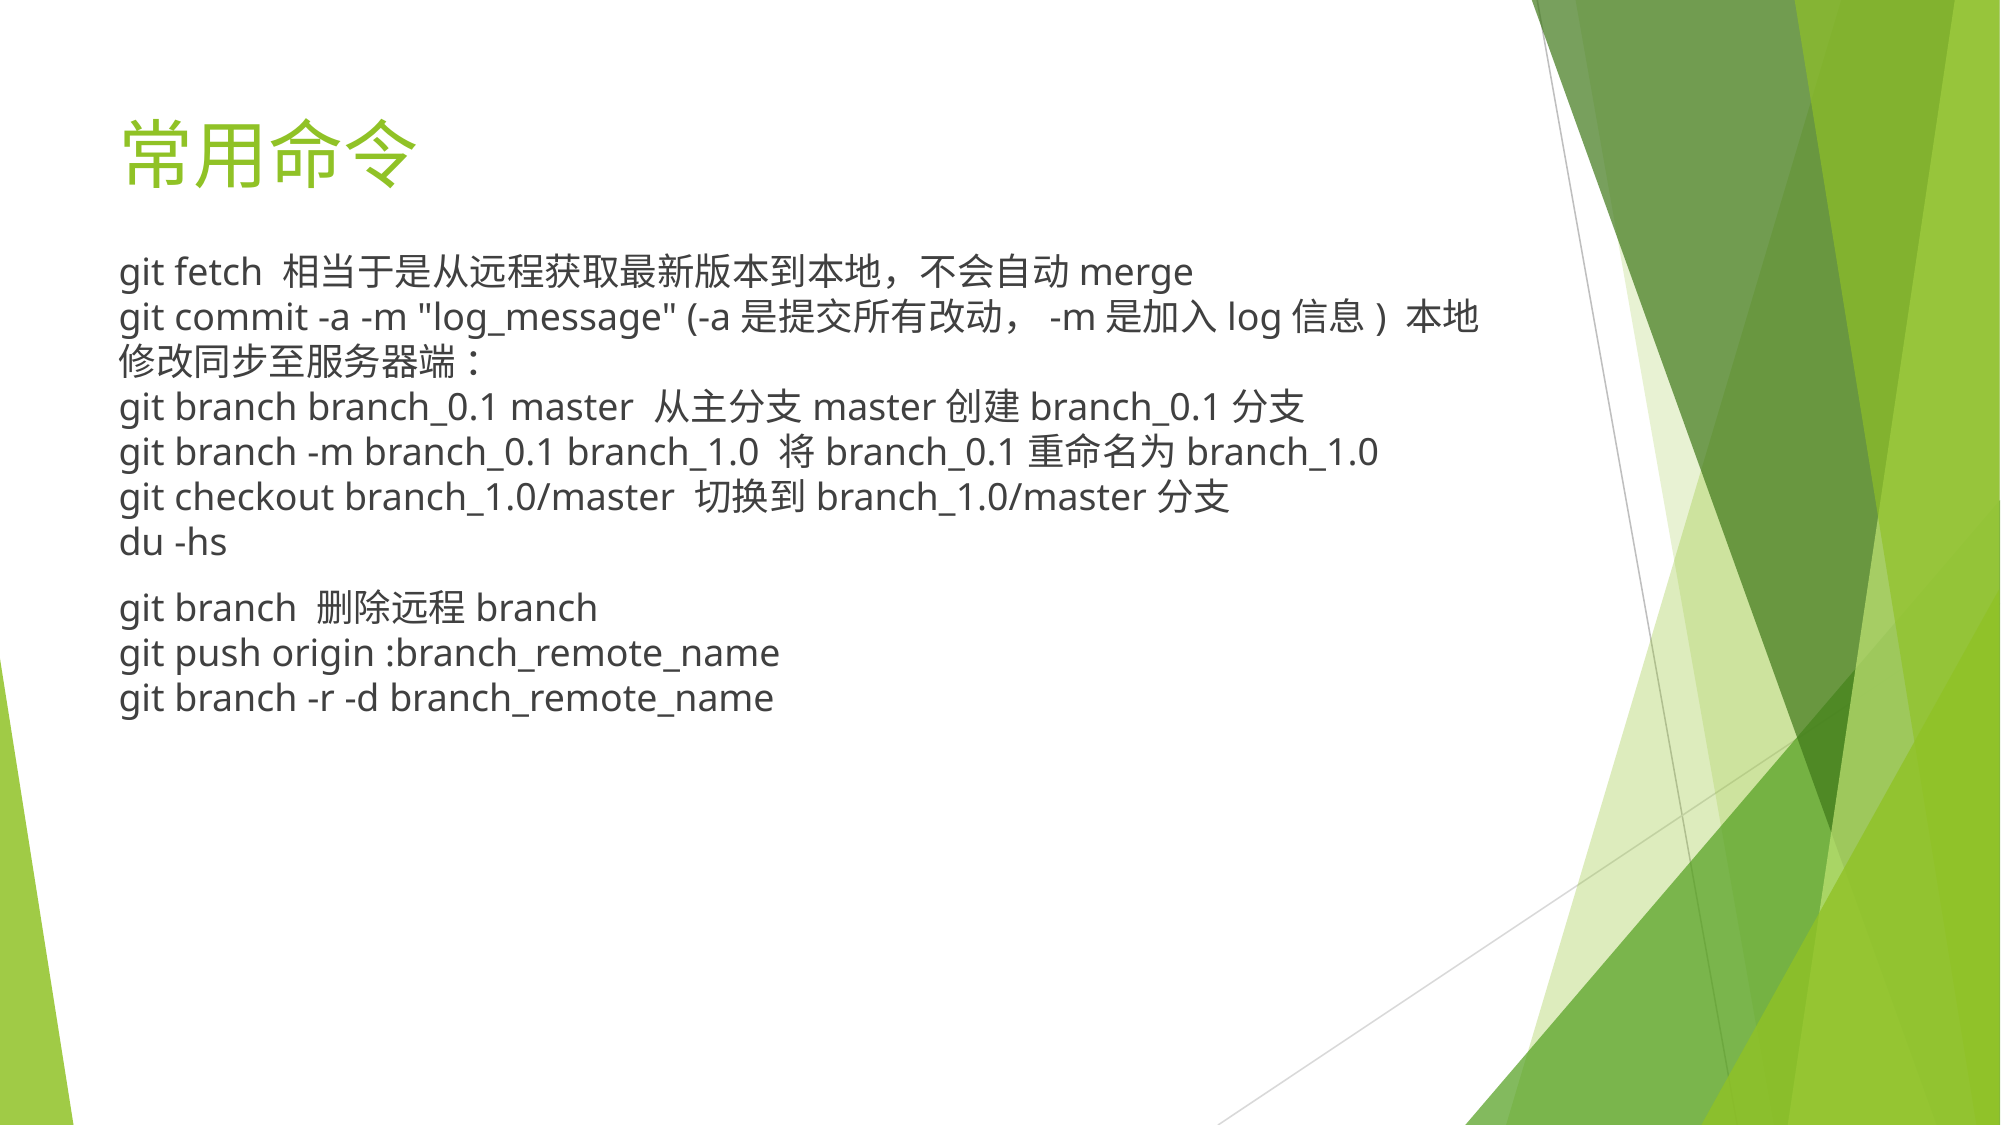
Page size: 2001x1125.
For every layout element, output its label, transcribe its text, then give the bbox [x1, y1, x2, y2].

list git fetch 相当于是从远程获取最新版本到本地，不会自动merge git commit -a -m "log_message" (-a是提交所有改动，-m是加入log信息) 本地修改同步至服务器端 ： git branch branch_0.1 master 从主分支master创建branch_0.1分支 git branch -m branch_0.1 branch_1.0 将branch_0.1重命名为branch_1.0 git checkout branch_1.0/master 切换到branch_1.0/master分支 du -hs git branch 删除远程branch git push origin :branch_remote_name git branch -r -d branch_remote_name [110, 240, 1522, 992]
title 常用命令 [110, 99, 1522, 219]
